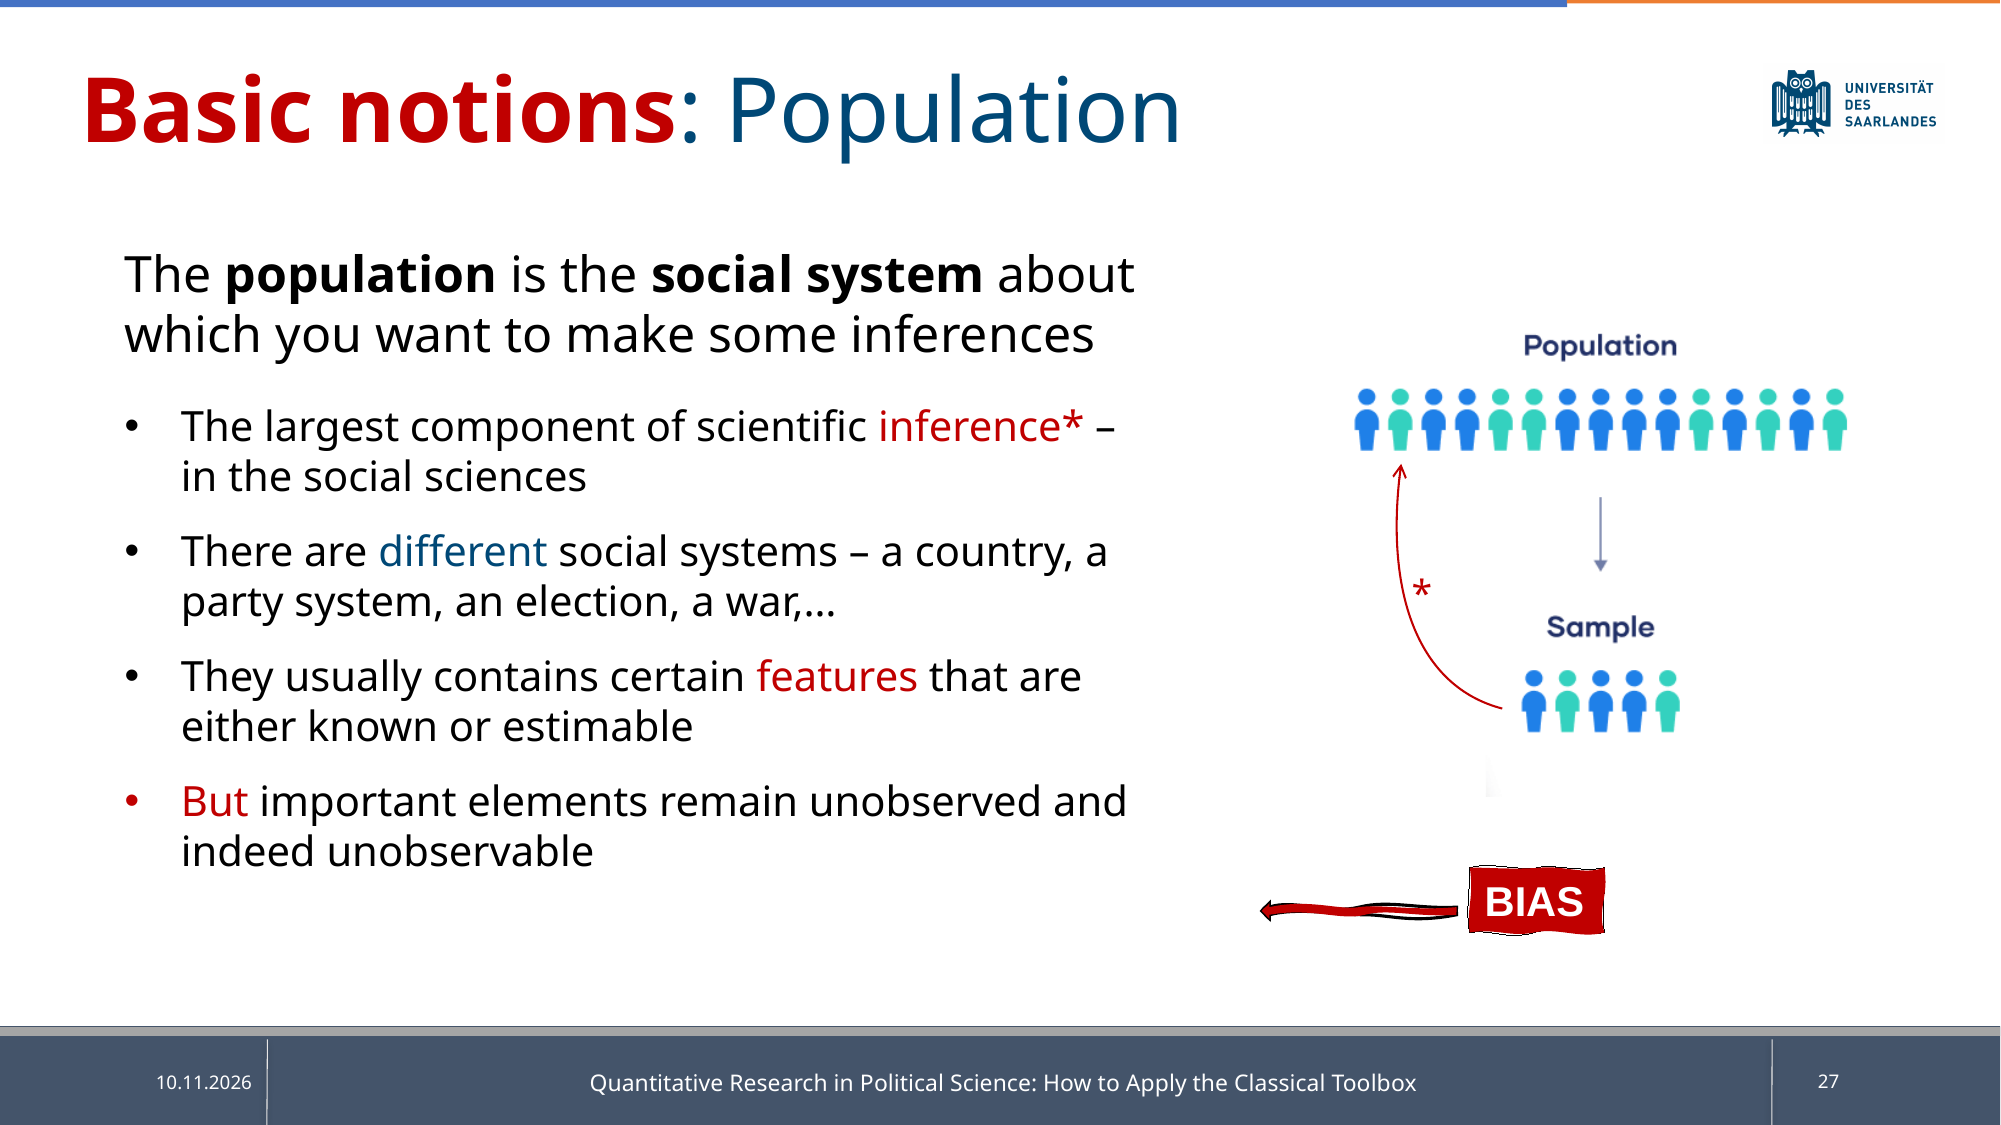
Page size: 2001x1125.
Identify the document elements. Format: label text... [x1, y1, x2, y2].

text_box Basic notions: Population [65, 57, 1520, 170]
text_box The population is the social system about which you want to make some inferences The largest component of scientific inference* – in the social sciences There are different social systems – a country, a party system, an election, a war,… They usually contains certain features that are either known or estimable But important elements remain unobserved and indeed unobservable [109, 235, 1168, 883]
text_box [1258, 898, 1459, 924]
picture [1763, 63, 1945, 144]
picture [1308, 284, 1891, 797]
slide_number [65, 1053, 266, 1113]
footer Quantitative Research in Political Science: How to Apply the Classical Toolbox [266, 1052, 1741, 1113]
text_box BIAS [1467, 865, 1606, 936]
slide_number 27 [1803, 1052, 2000, 1113]
